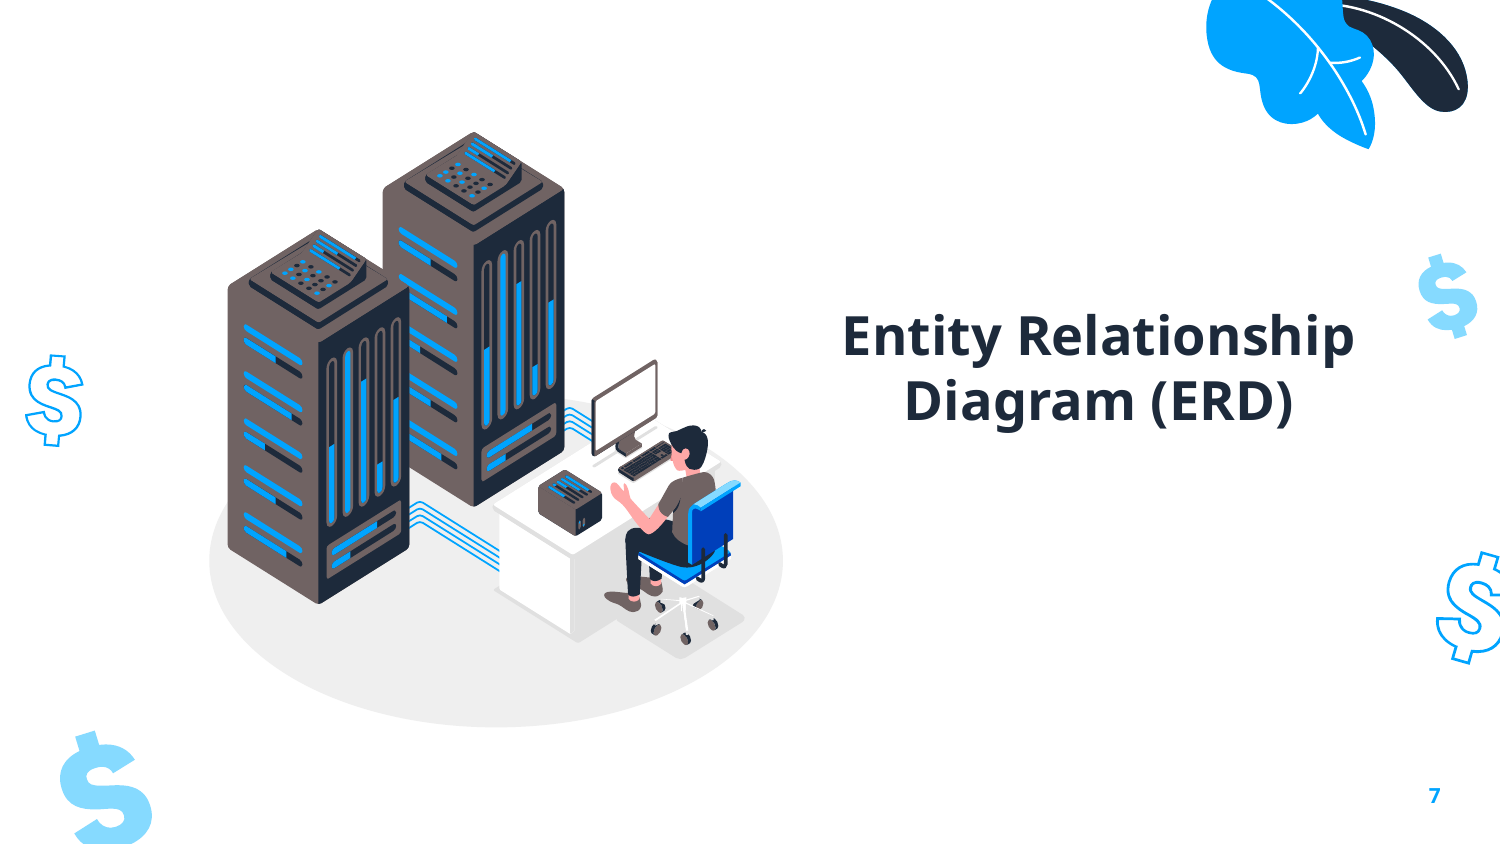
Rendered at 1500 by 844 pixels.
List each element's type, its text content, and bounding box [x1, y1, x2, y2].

slide_number 7 [1389, 764, 1480, 830]
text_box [180, 131, 812, 728]
title Entity Relationship Diagram (ERD) [815, 286, 1395, 595]
